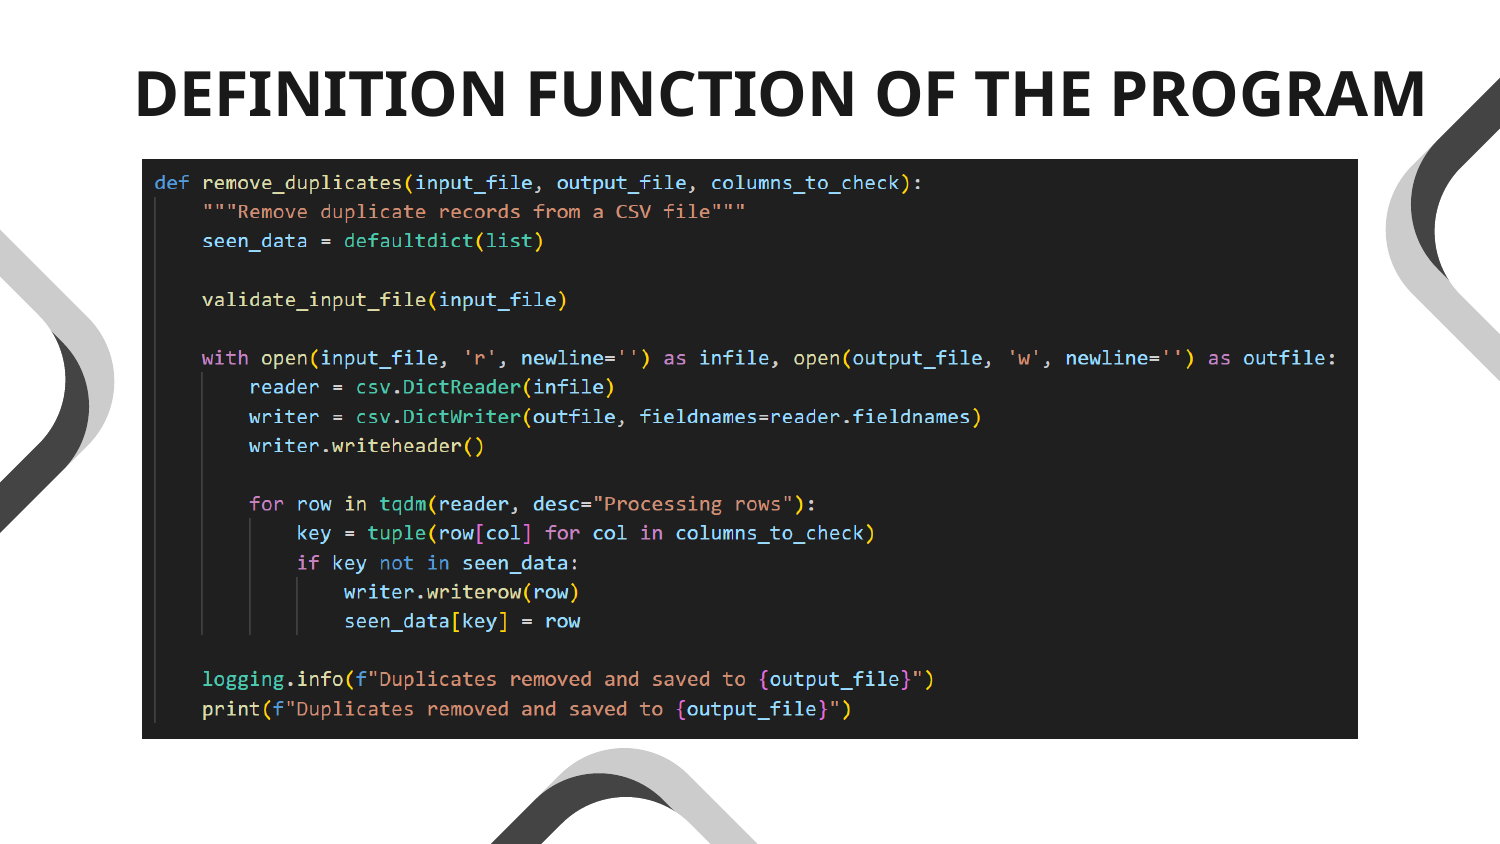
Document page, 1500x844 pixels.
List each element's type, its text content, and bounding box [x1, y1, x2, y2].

title DEFINITION FUNCTION OF THE PROGRAM [118, 38, 1445, 133]
picture [142, 159, 1358, 739]
